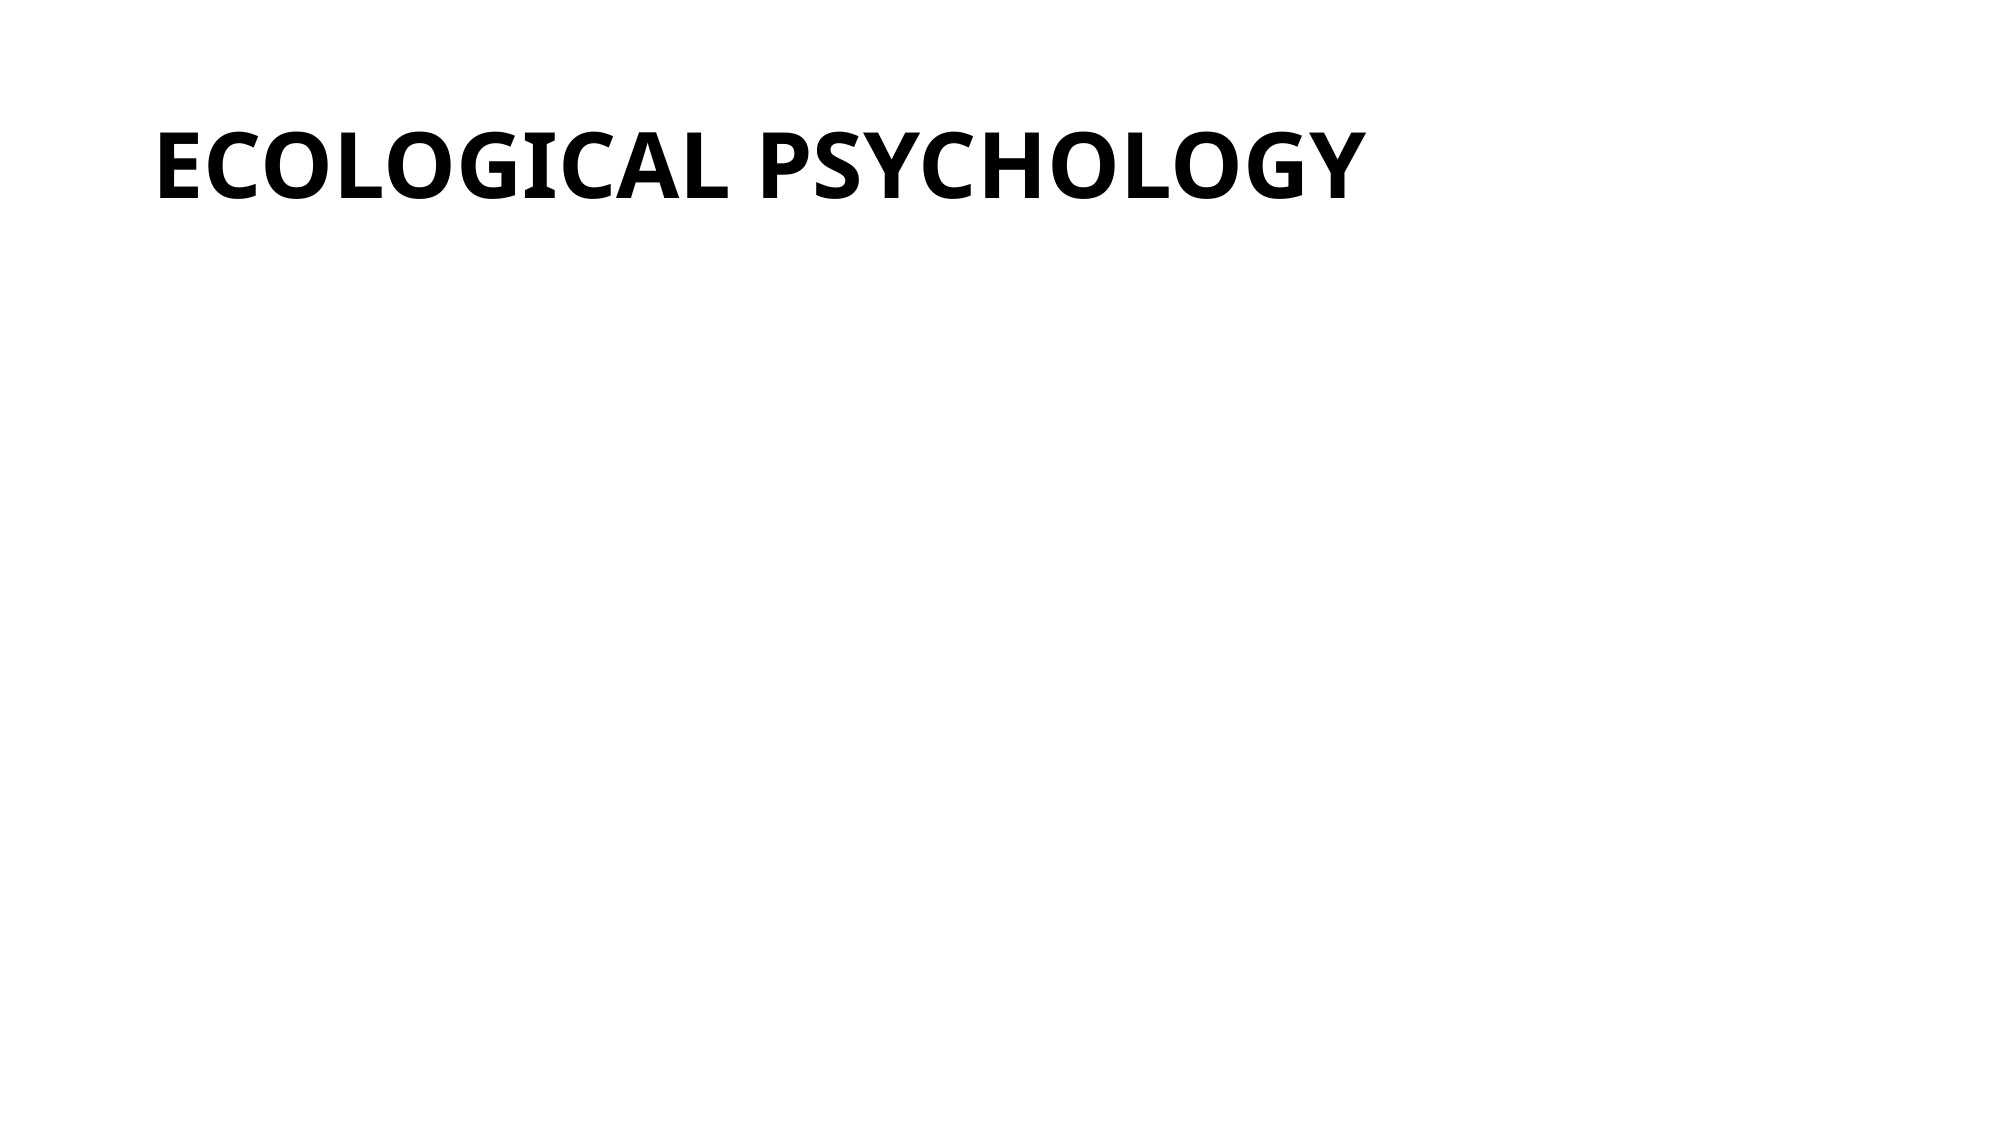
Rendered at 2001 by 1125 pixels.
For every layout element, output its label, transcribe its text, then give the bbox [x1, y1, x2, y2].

title ECOLOGICAL PSYCHOLOGY [137, 59, 1863, 278]
